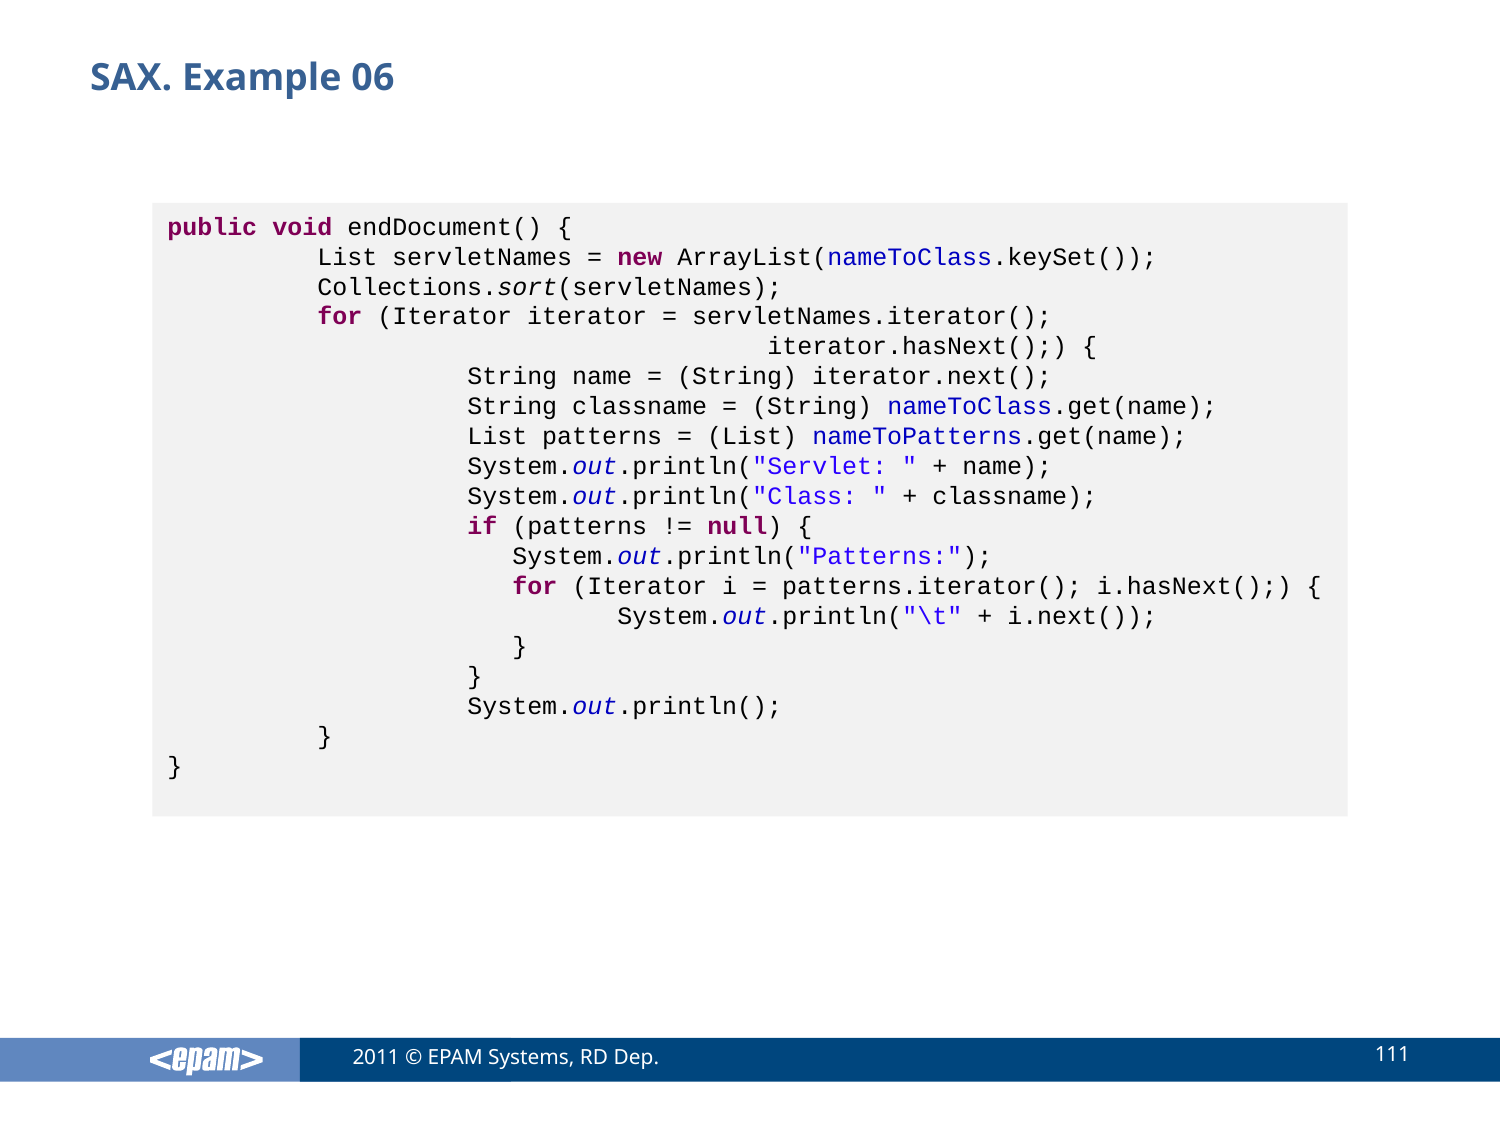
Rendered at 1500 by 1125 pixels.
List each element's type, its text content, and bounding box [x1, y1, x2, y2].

slide_number 111 [1262, 1025, 1425, 1085]
text_box public void endDocument() { List servletNames = new ArrayList(nameToClass.keySet()); Collections.sort(servletNames); for (Iterator iterator = servletNames.iterator(); iterator.hasNext();) { String name = (String) iterator.next(); String classname = (String) nameToClass.get(name); List patterns = (List) nameToPatterns.get(name); System.out.println("Servlet: " + name); System.out.println("Class: " + classname); if (patterns != null) { System.out.println("Patterns:"); for (Iterator i = patterns.iterator(); i.hasNext();) { System.out.println("\t" + i.next()); } } System.out.println(); } } [152, 202, 1348, 817]
title SAX. Example 06 [75, 45, 1425, 163]
footer 2011 © EPAM Systems, RD Dep. [337, 1028, 738, 1088]
